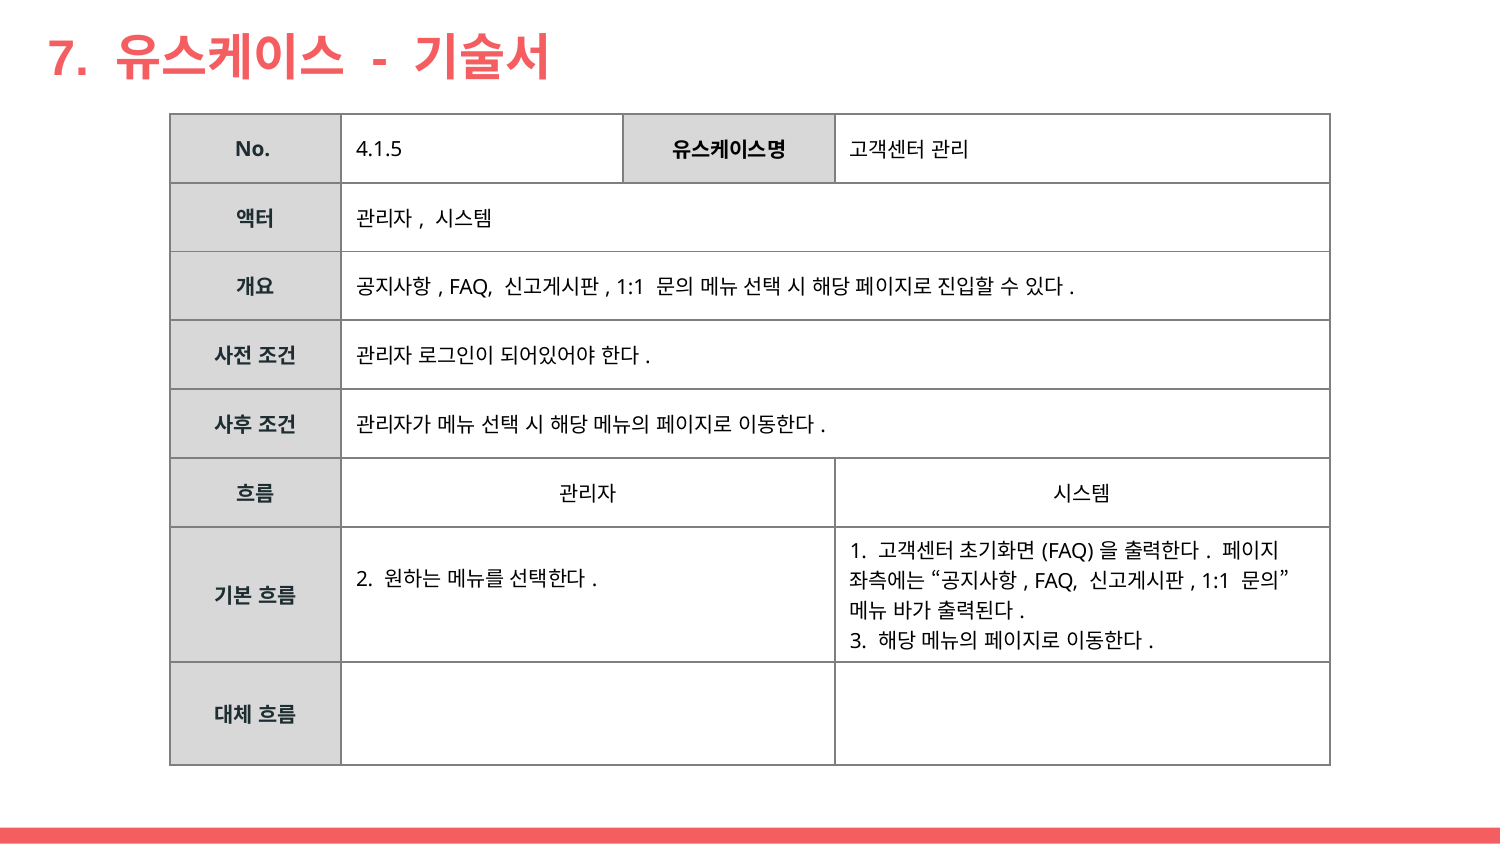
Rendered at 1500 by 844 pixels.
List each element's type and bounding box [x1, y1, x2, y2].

table_cell [836, 663, 1329, 764]
table_cell [171, 321, 340, 388]
table_cell [342, 252, 1329, 319]
title [32, 10, 1431, 101]
table_header [171, 115, 340, 182]
table_cell [171, 184, 340, 251]
table_cell [171, 390, 340, 457]
table_cell [342, 390, 1329, 457]
table_cell [171, 528, 340, 661]
table_cell [171, 252, 340, 319]
table_cell [342, 528, 834, 661]
table_cell [342, 663, 834, 764]
table_cell [836, 459, 1329, 526]
table_cell [342, 459, 834, 526]
table_header [836, 115, 1329, 182]
table_cell [342, 321, 1329, 388]
table_cell [171, 459, 340, 526]
table_cell [836, 528, 1329, 661]
table_header [342, 115, 622, 182]
table_cell [171, 663, 340, 764]
table_cell [342, 184, 1329, 251]
table_header [624, 115, 834, 182]
